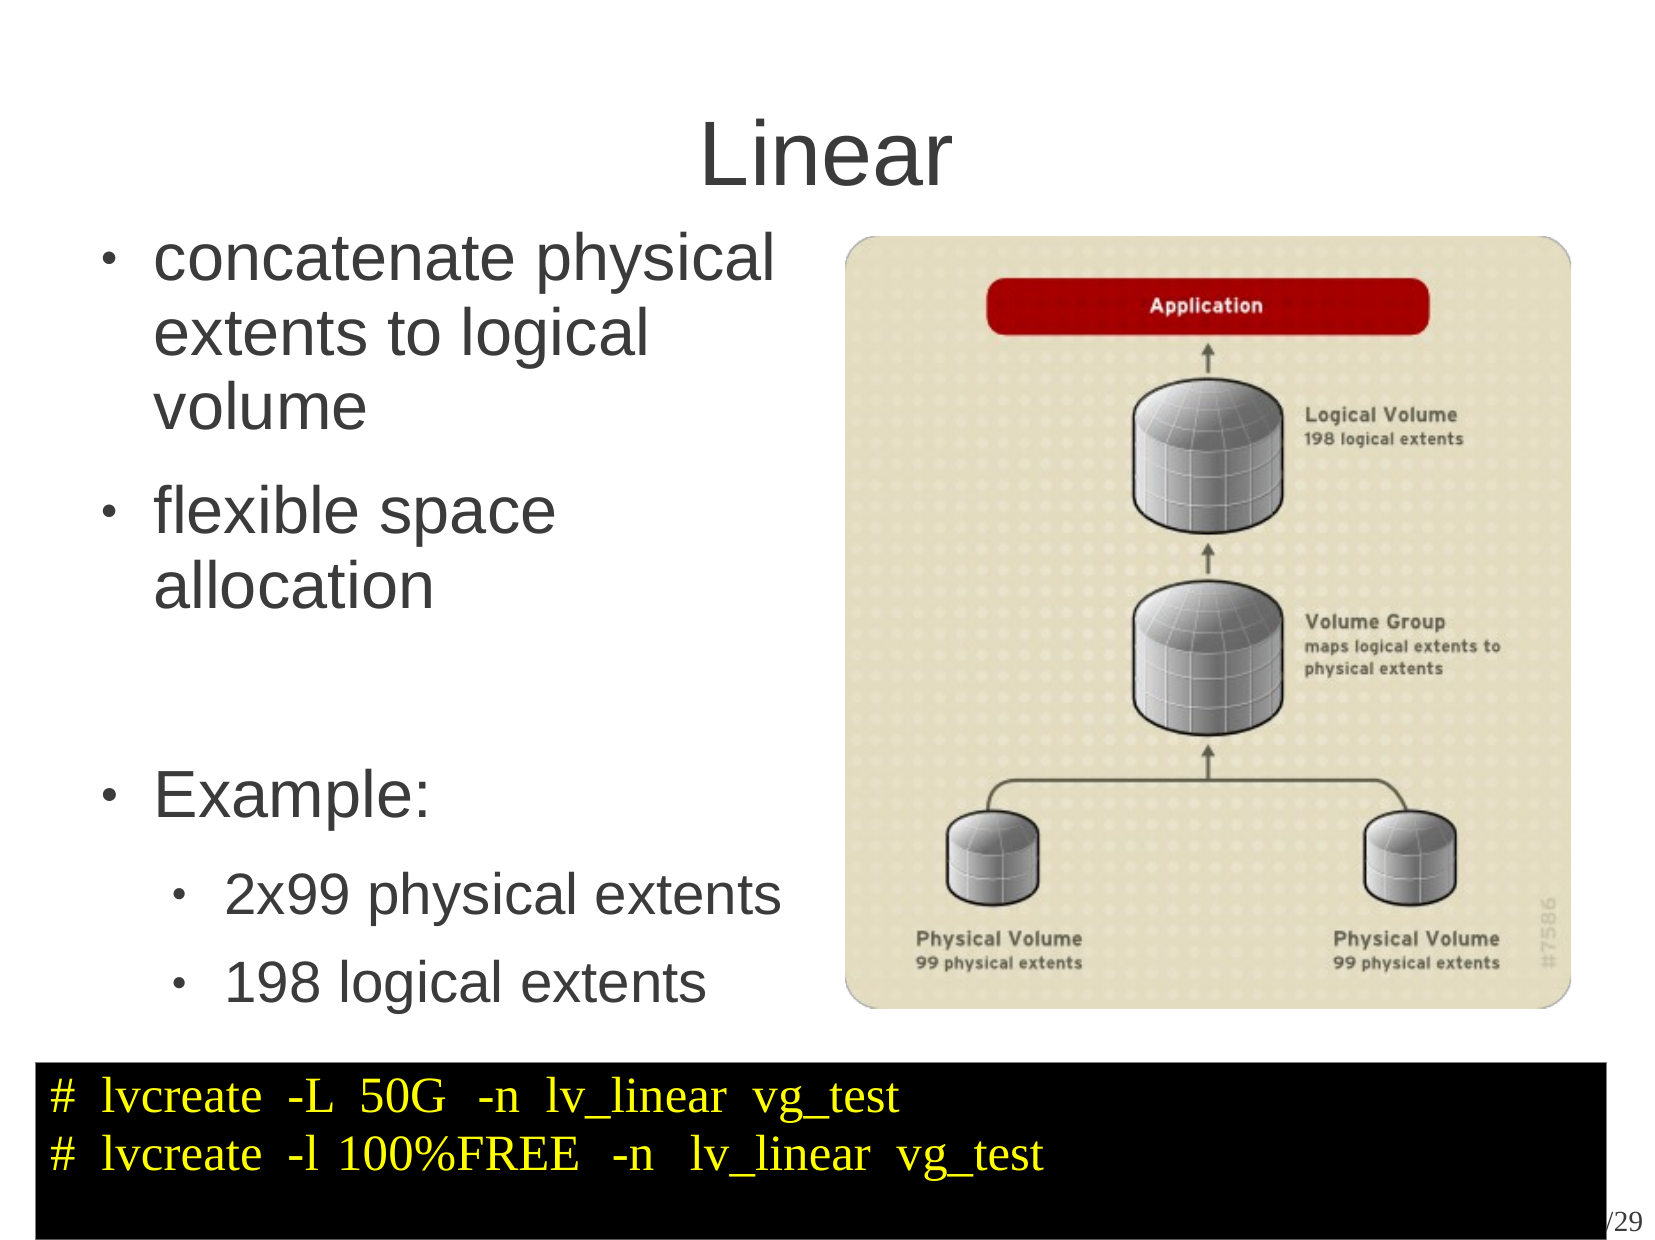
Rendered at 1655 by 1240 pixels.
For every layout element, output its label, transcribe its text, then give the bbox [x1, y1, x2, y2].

text_box ● [169, 879, 199, 910]
text_box [845, 236, 1572, 1009]
text_box 198 logical extents [222, 952, 719, 1016]
text_box # lvcreate -L 50G -n lv_linear vg_test # lvcreate -l 100%FREE -n lv_linear vg_test [35, 1062, 1607, 1240]
text_box extents [592, 864, 794, 927]
text_box ● [169, 968, 199, 999]
text_box ● [98, 494, 131, 530]
text_box 2x99 physical [222, 864, 589, 927]
text_box Example: [151, 760, 444, 832]
text_box /29 [1607, 1205, 1650, 1239]
text_box ● [98, 241, 131, 276]
text_box Linear concatenate physical extents to logical volume flexible space allocation [151, 108, 957, 623]
text_box ● [98, 778, 131, 813]
